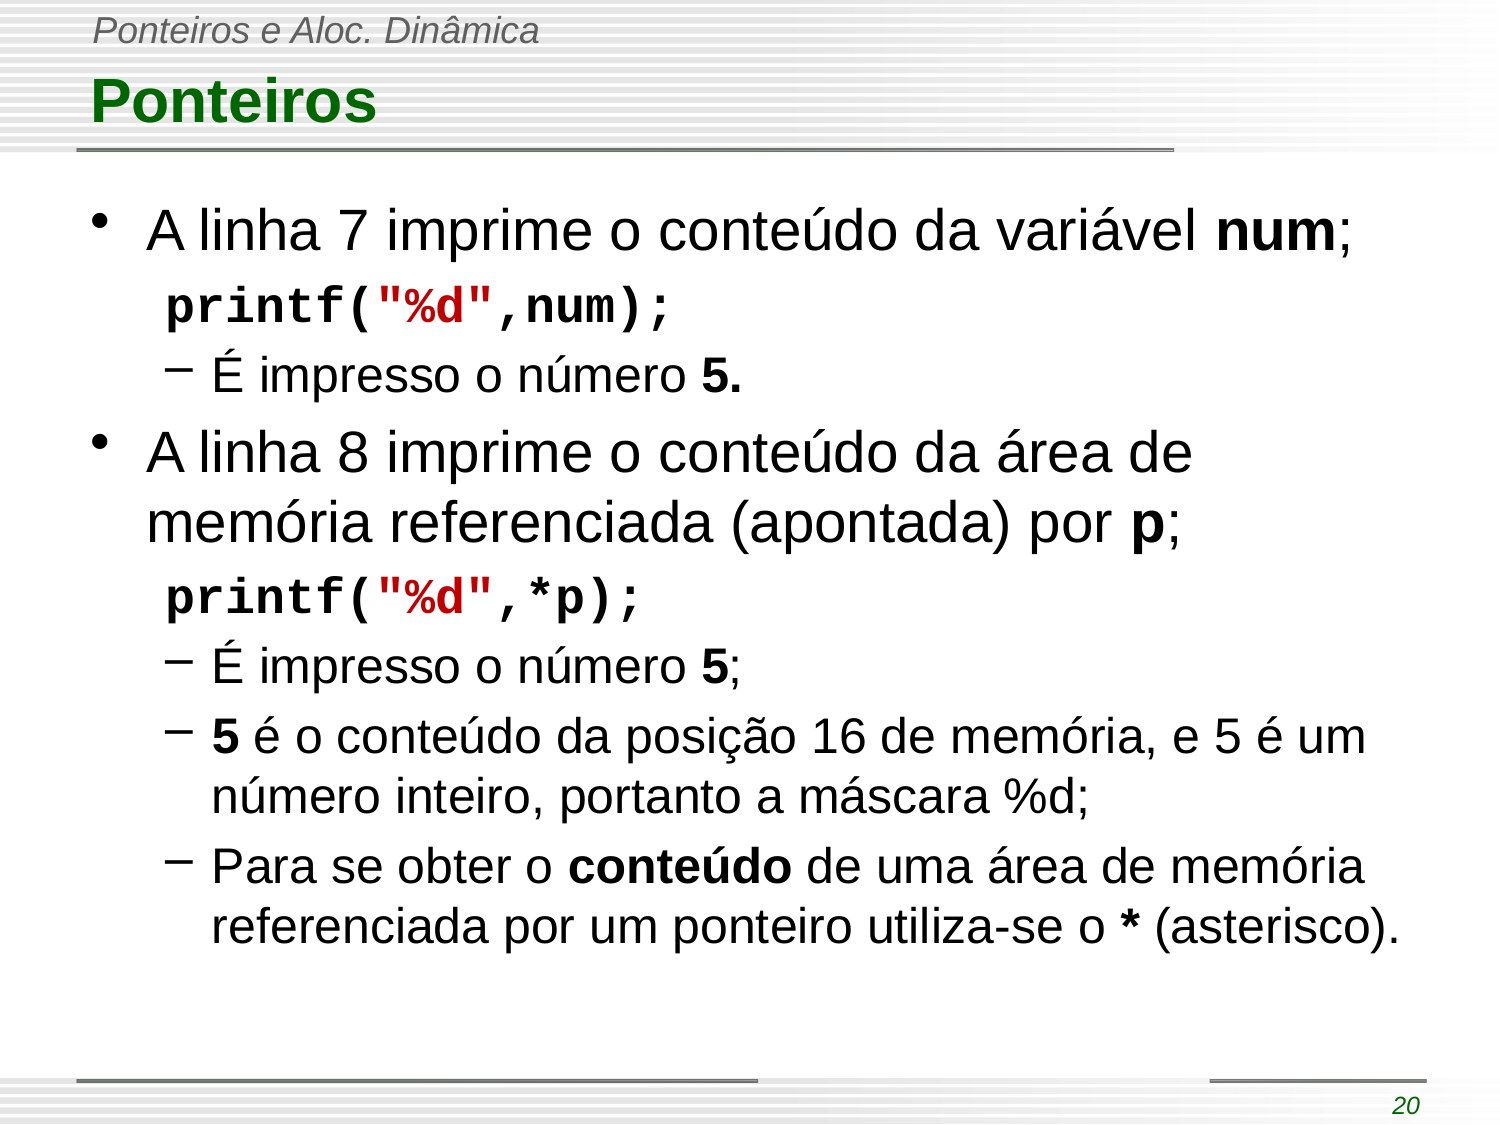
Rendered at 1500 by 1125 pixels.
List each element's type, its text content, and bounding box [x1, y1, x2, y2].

list A linha 7 imprime o conteúdo da variável num; printf("%d",num); É impresso o número 5. A linha 8 imprime o conteúdo da área de memória referenciada (apontada) por p; printf("%d",*p); É impresso o número 5; 5 é o conteúdo da posição 16 de memória, e 5 é um número inteiro, portanto a máscara %d; Para se obter o conteúdo de uma área de memória referenciada por um ponteiro utiliza-se o * (asterisco). [75, 184, 1425, 1071]
title Ponteiros [75, 45, 1425, 149]
